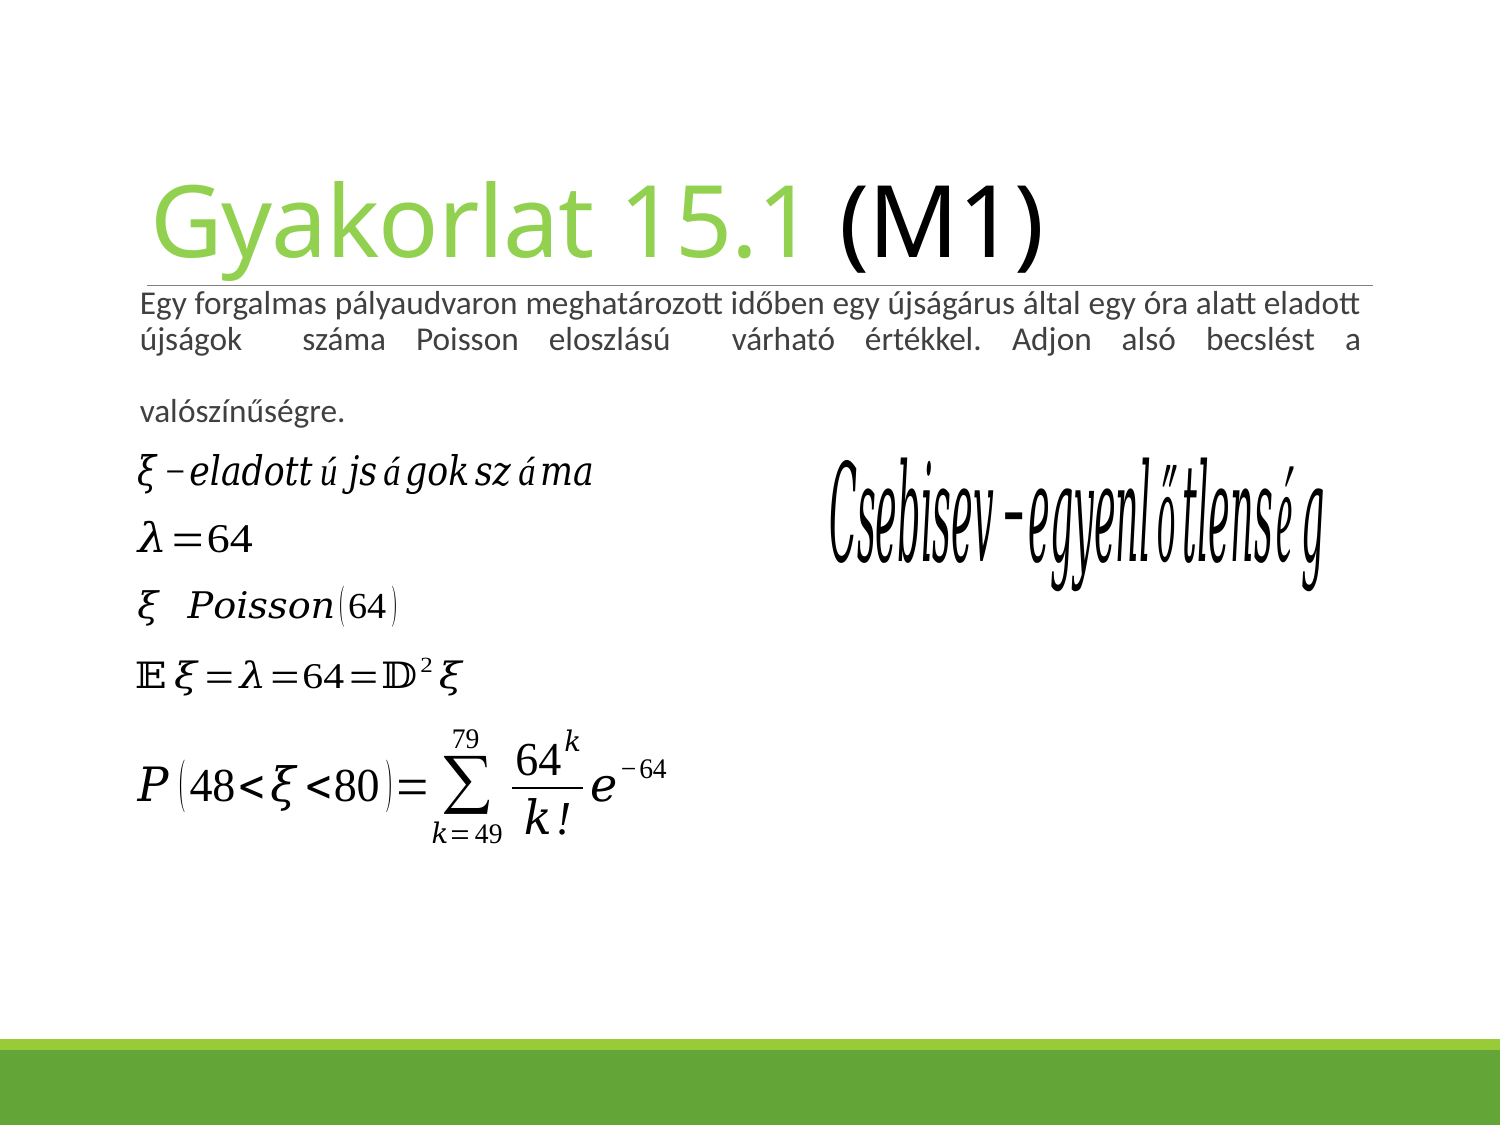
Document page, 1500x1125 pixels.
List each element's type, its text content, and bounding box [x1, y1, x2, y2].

title Gyakorlat 15.1 (M1) [135, 47, 1373, 285]
